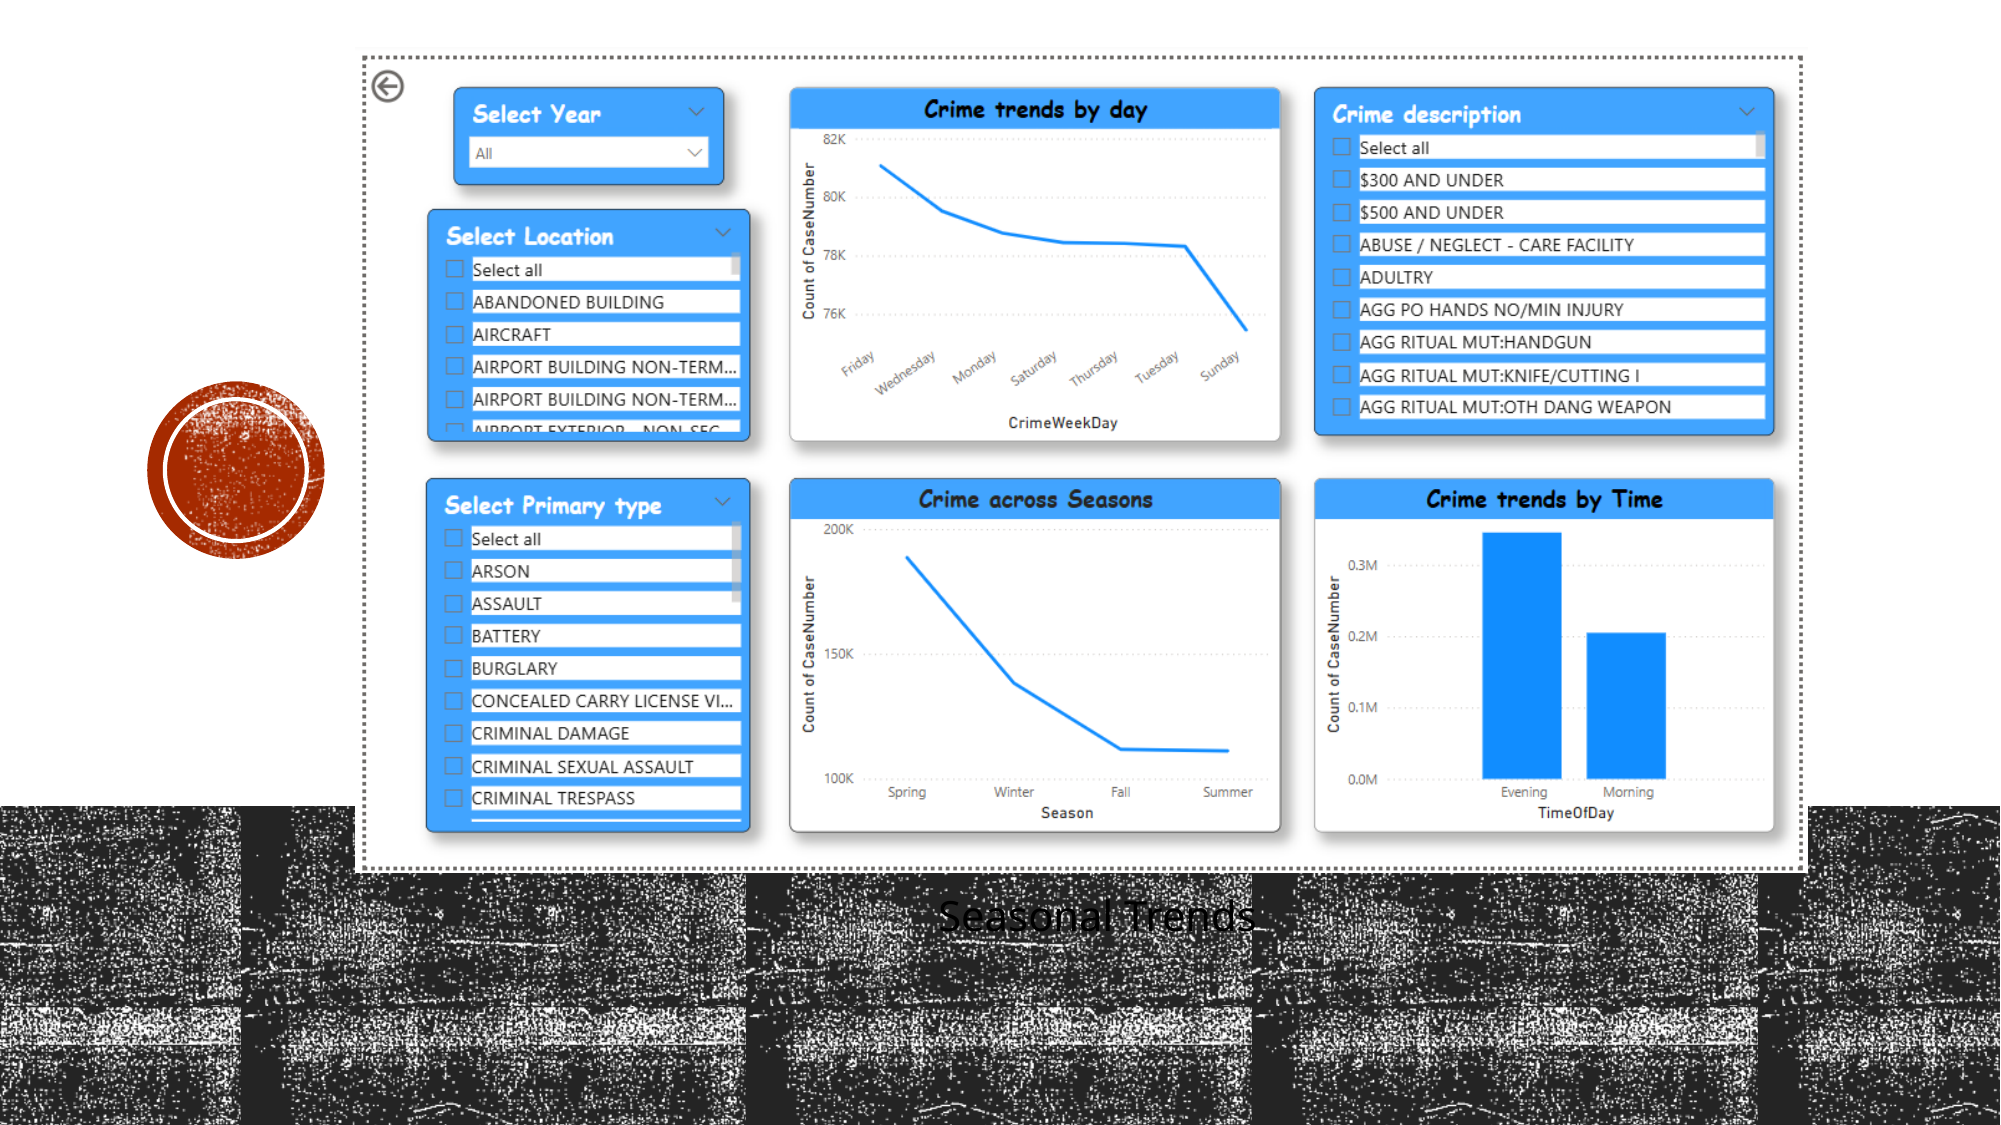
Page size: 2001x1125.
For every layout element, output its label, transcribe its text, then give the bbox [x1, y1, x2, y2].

picture [355, 47, 1808, 873]
list Seasonal Trends [355, 887, 1841, 958]
